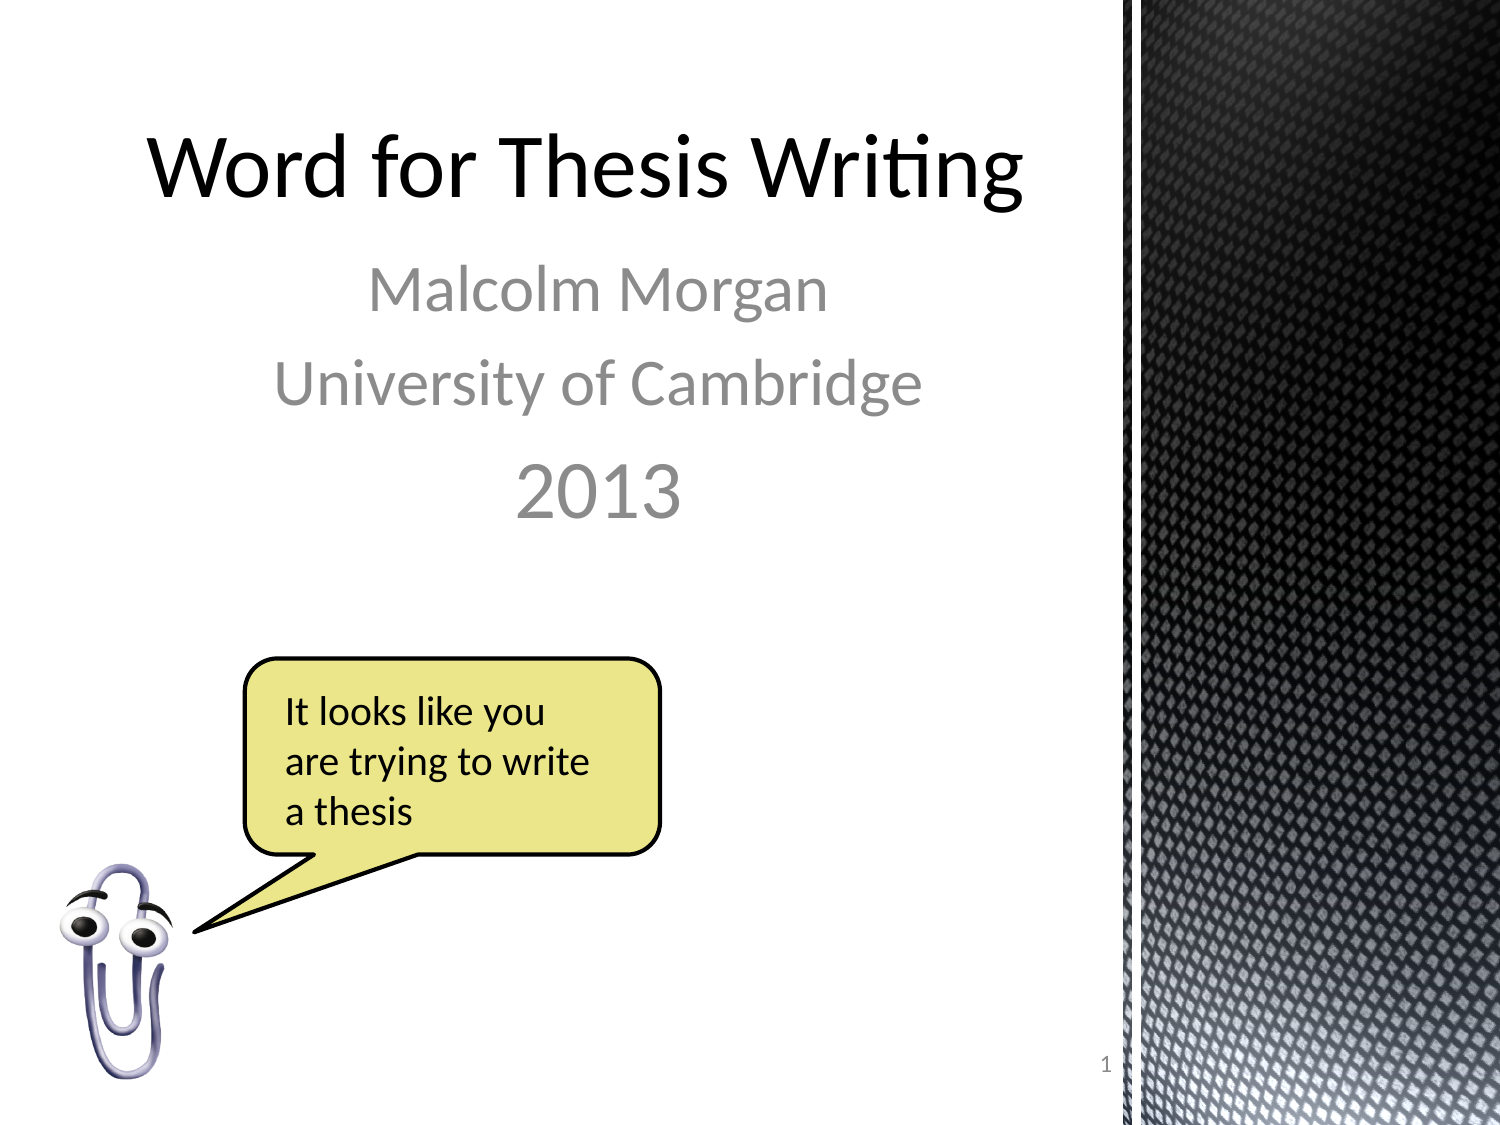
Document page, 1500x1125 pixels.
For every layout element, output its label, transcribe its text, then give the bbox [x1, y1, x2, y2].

picture [1123, 0, 1500, 1125]
text_box Word for Thesis Writing [122, 67, 1050, 223]
text_box [242, 656, 663, 916]
picture [0, 850, 245, 1096]
text_box It looks like you are trying to write a thesis [270, 676, 625, 842]
subtitle Malcolm Morgan University of Cambridge 2013 [73, 237, 1118, 526]
slide_number 1 [1052, 1050, 1118, 1075]
